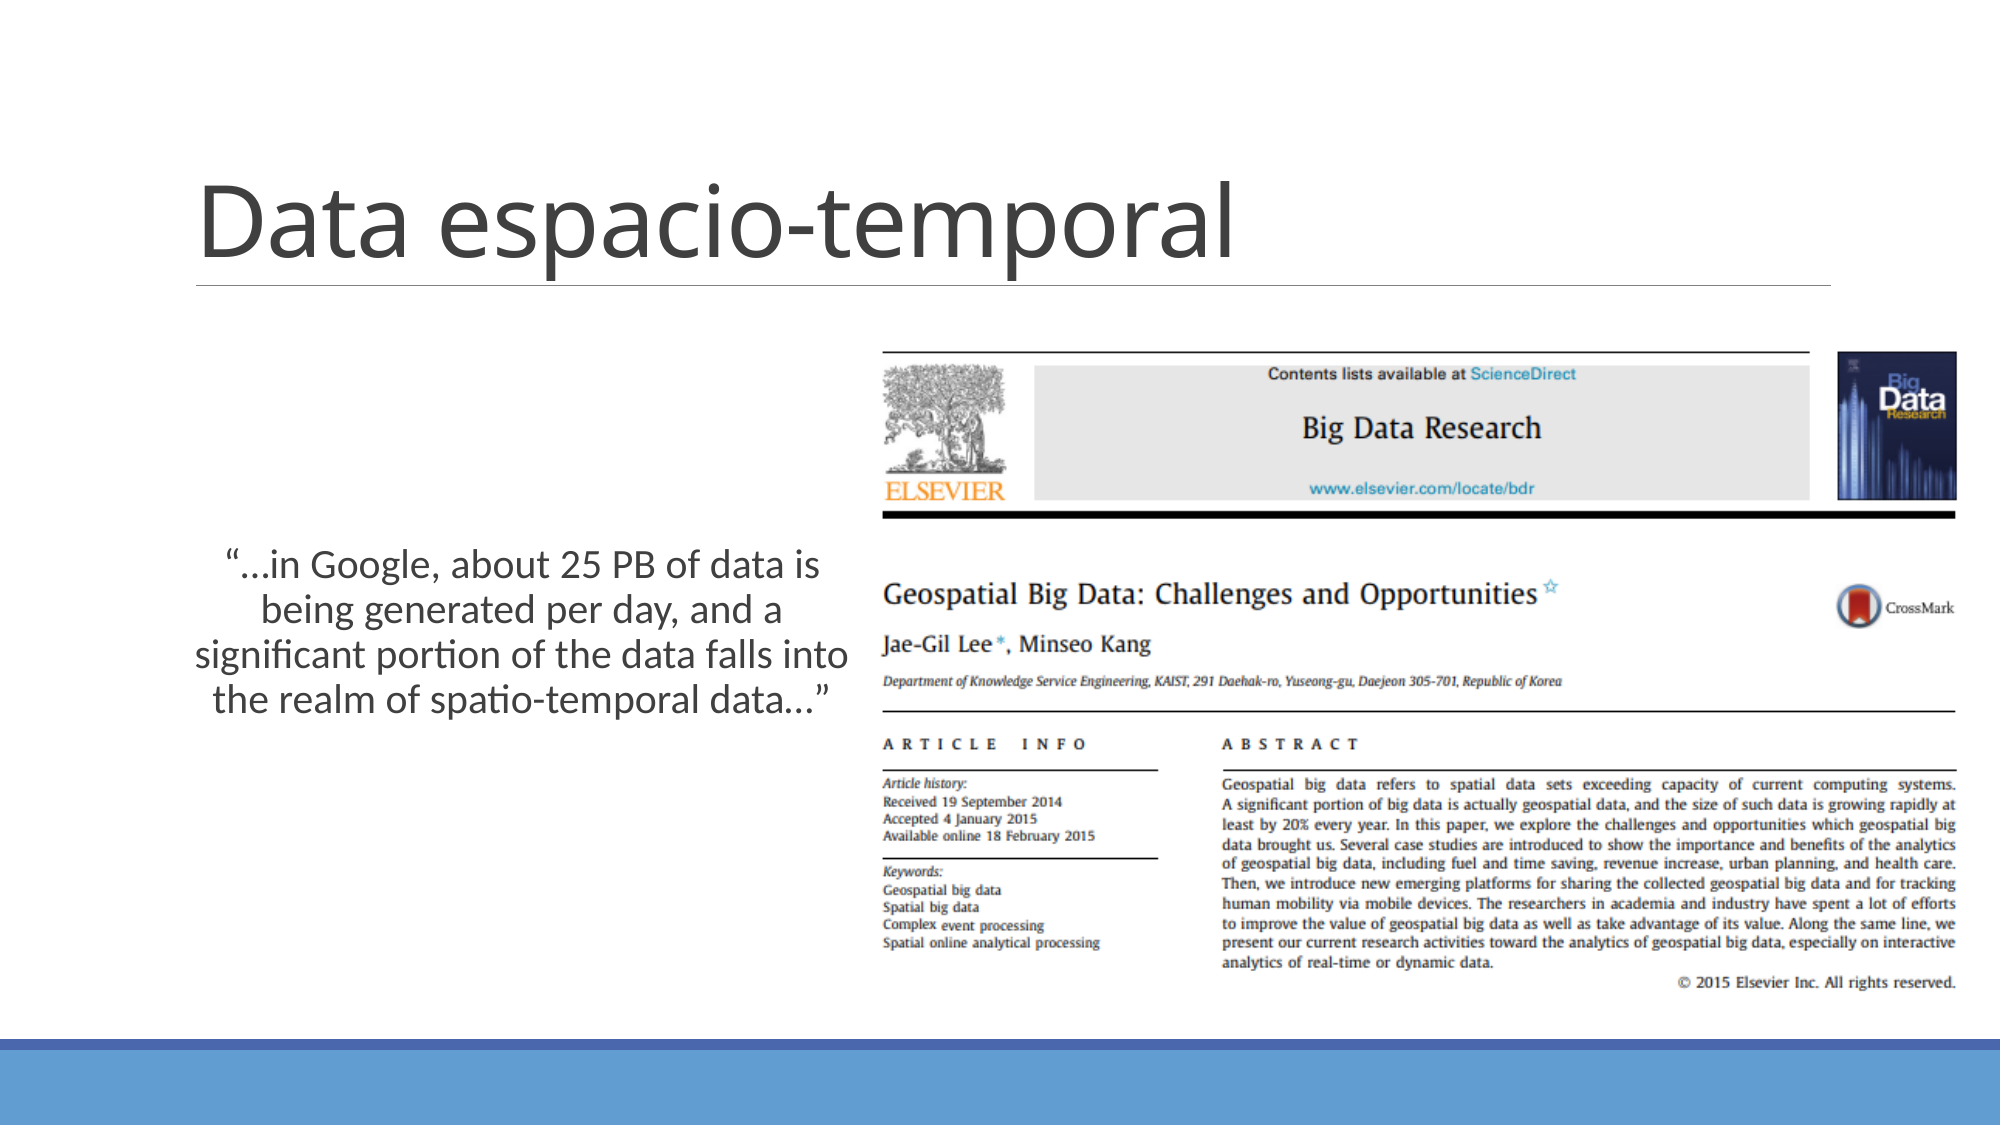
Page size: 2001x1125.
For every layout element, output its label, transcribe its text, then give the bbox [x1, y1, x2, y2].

picture [863, 341, 1965, 1003]
title Data espacio-temporal [180, 47, 1830, 285]
list “…in Google, about 25 PB of data is being generated per day, and a significant portion of the data falls into the realm of spatio-temporal data…” [180, 302, 864, 963]
